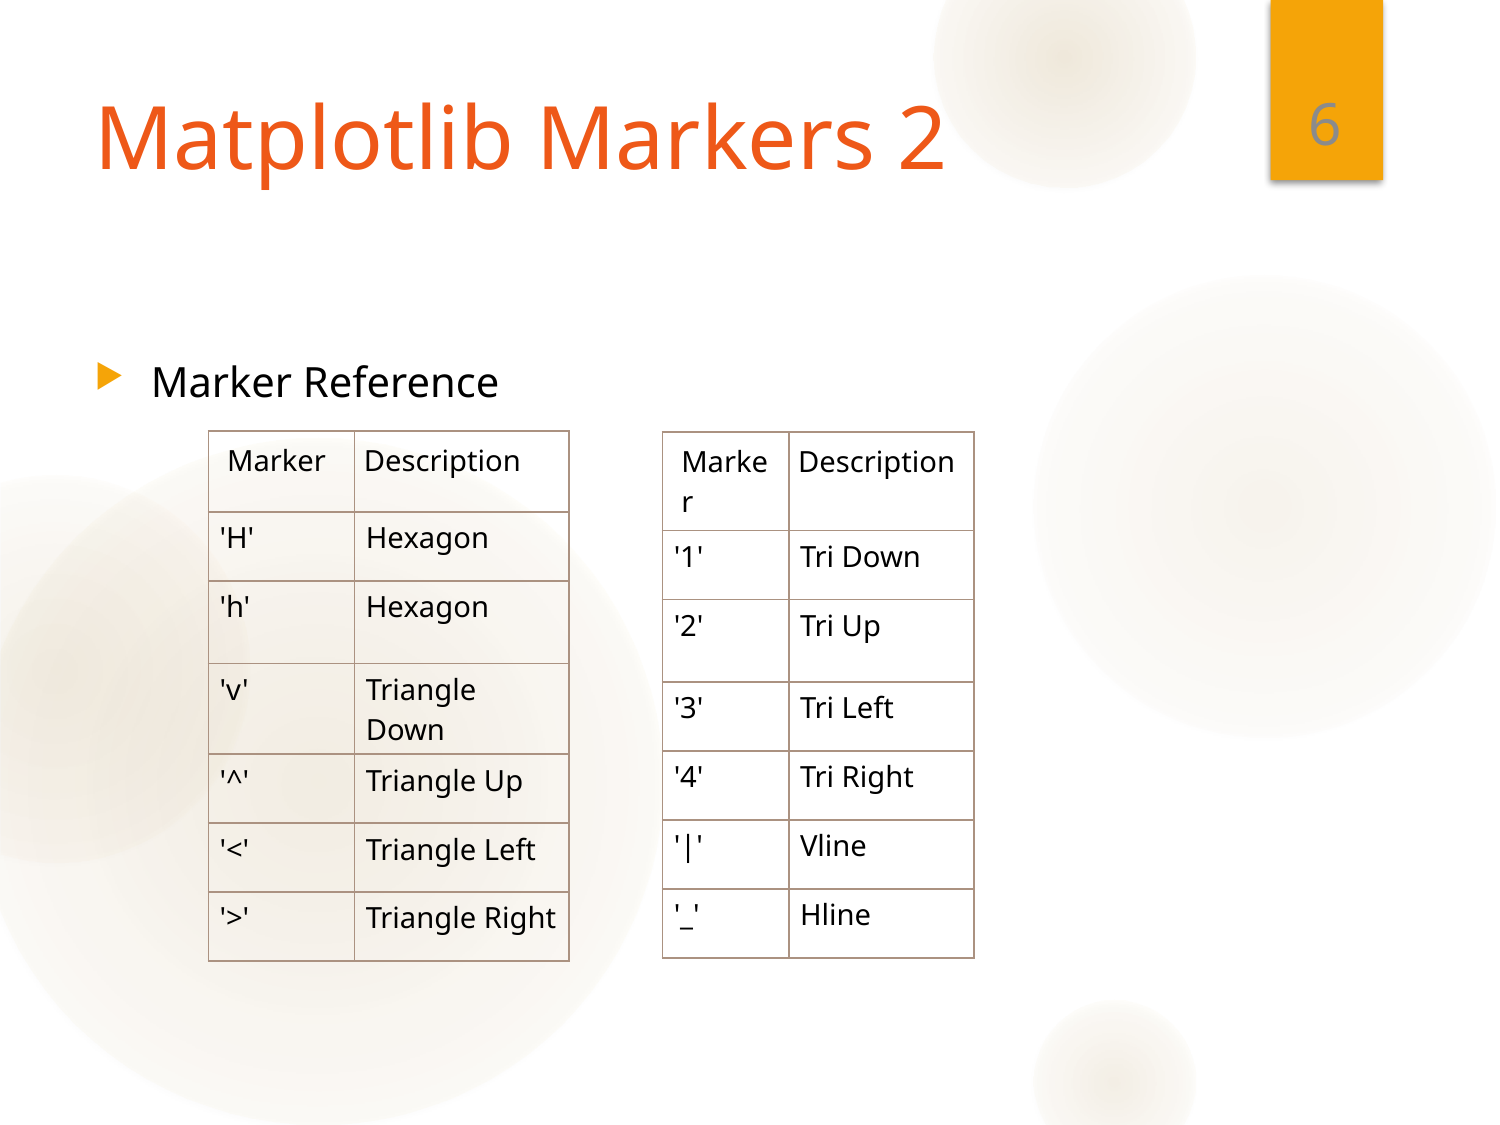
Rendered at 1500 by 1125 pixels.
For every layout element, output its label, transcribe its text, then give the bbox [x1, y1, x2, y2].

table_cell '2' [663, 600, 788, 681]
table_cell Tri Right [790, 752, 973, 819]
table_cell Hexagon [355, 513, 568, 580]
table_cell '^' [209, 755, 354, 822]
list Marker Reference [79, 348, 1453, 424]
table_cell '4' [663, 752, 788, 819]
table_cell '<' [209, 824, 354, 891]
table_cell Triangle Up [355, 755, 568, 822]
table_cell Tri Up [790, 600, 973, 681]
table_cell 'v' [209, 664, 354, 753]
table_cell Vline [790, 821, 973, 888]
table_cell Triangle Right [355, 893, 568, 960]
table_cell 'H' [209, 513, 354, 580]
table_cell Triangle Down [355, 664, 568, 753]
table_cell Hline [790, 890, 973, 957]
table_cell Hexagon [355, 582, 568, 663]
table_cell '|' [663, 821, 788, 888]
slide_number 6 [1273, 48, 1378, 175]
table_cell Tri Left [790, 683, 973, 750]
table_header Marker [663, 433, 788, 530]
table_cell '>' [209, 893, 354, 960]
table_header Description [790, 433, 973, 530]
title Matplotlib Markers 2 [79, 74, 1237, 304]
table_cell '3' [663, 683, 788, 750]
table_cell '_' [663, 890, 788, 957]
table_header Marker [209, 432, 354, 511]
table_cell 'h' [209, 582, 354, 663]
table_cell Triangle Left [355, 824, 568, 891]
table_header Description [355, 432, 568, 511]
table_cell Tri Down [790, 531, 973, 599]
table_cell '1' [663, 531, 788, 599]
